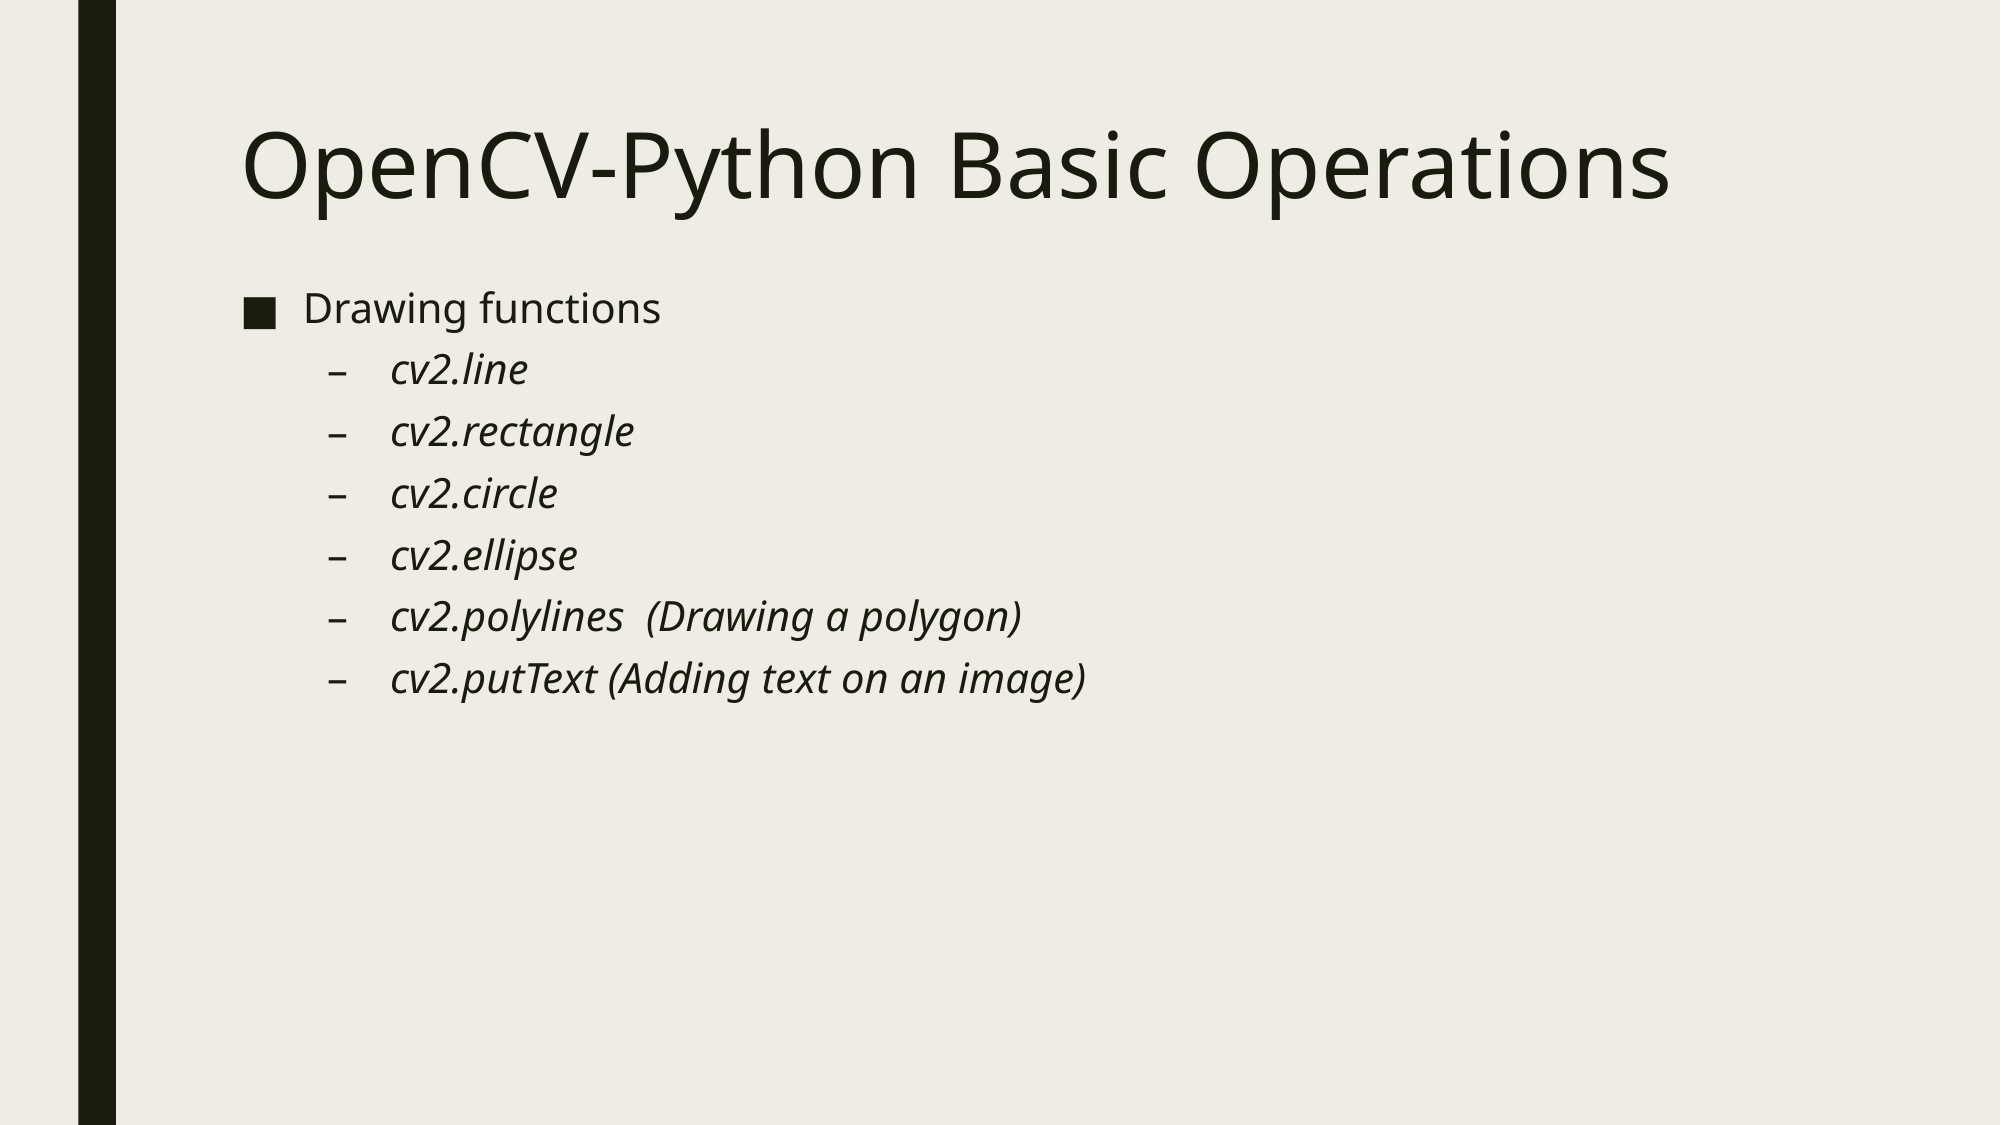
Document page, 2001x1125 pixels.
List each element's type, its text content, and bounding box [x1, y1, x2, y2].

title OpenCV-Python Basic Operations [225, 112, 1800, 278]
list Drawing functions cv2.line cv2.rectangle cv2.circle cv2.ellipse cv2.polylines (Drawing a polygon) cv2.putText (Adding text on an image) [225, 278, 1800, 1099]
